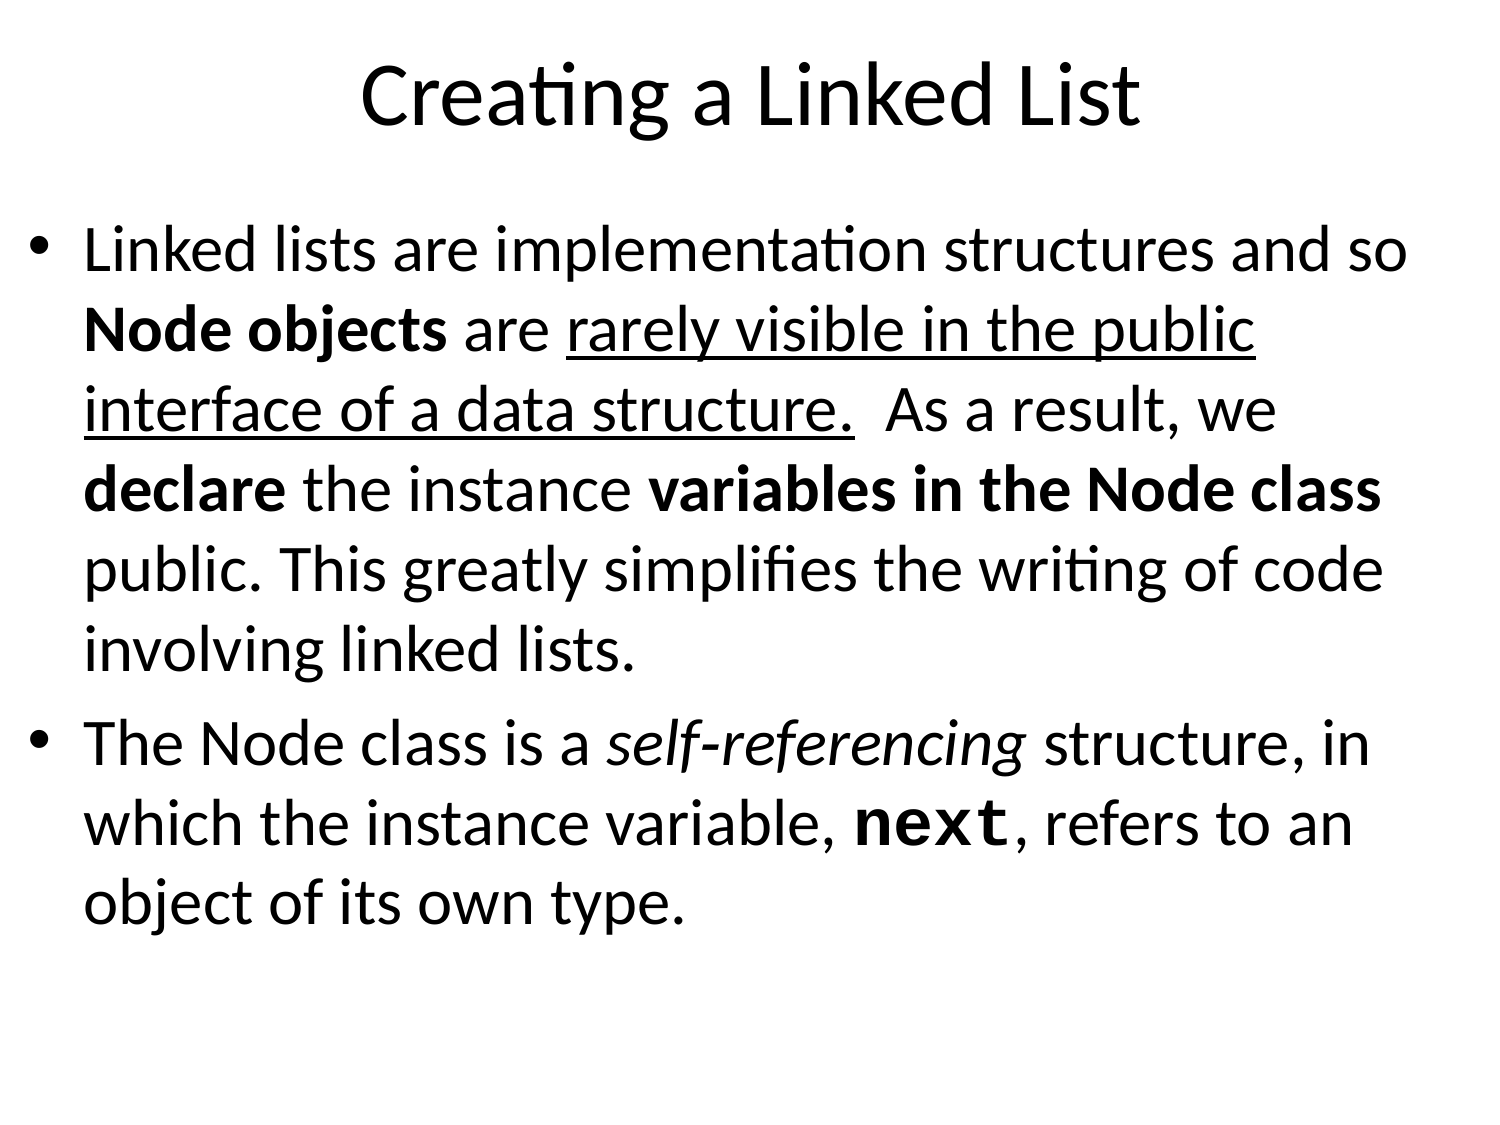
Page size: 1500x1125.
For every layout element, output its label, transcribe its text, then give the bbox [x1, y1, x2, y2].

title Creating a Linked List [76, 26, 1427, 196]
list Linked lists are implementation structures and so Node objects are rarely visible in the public interface of a data structure. As a result, we declare the instance variables in the Node class public. This greatly simplifies the writing of code involving linked lists. The Node class is a self‑referencing structure, in which the instance variable, next, refers to an object of its own type. [12, 196, 1459, 1094]
